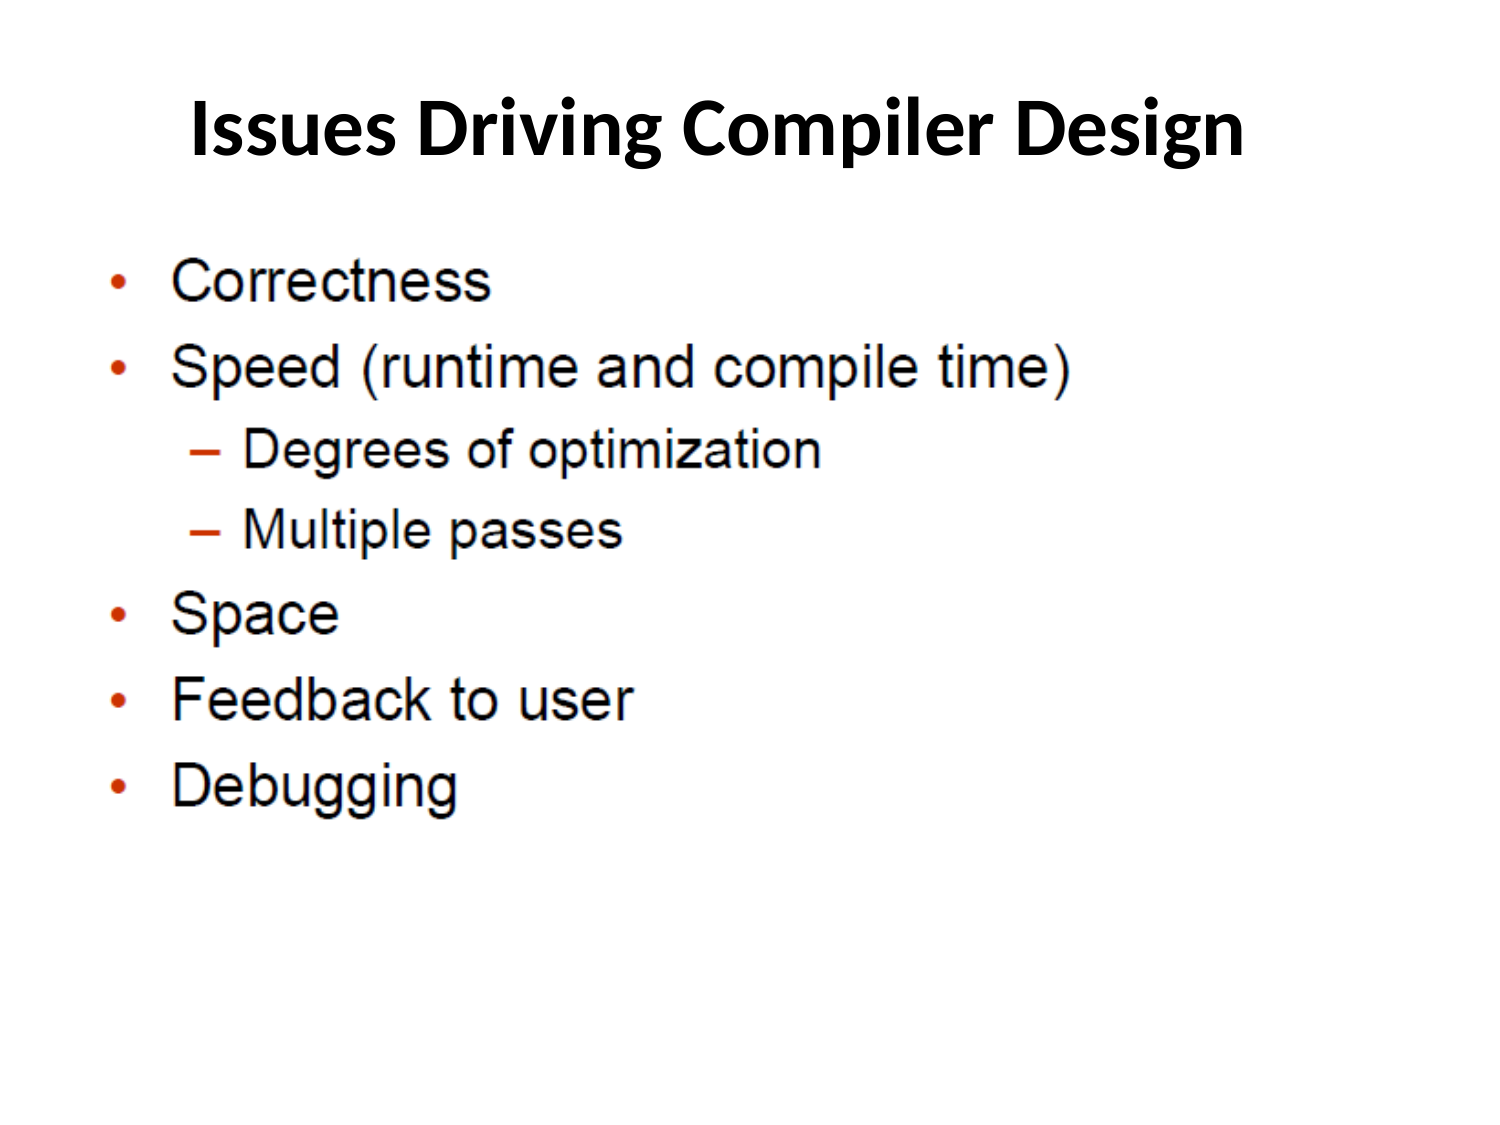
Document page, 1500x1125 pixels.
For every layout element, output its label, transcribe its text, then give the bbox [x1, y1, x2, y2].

picture [99, 249, 1085, 826]
title Issues Driving Compiler Design [75, 45, 1363, 200]
